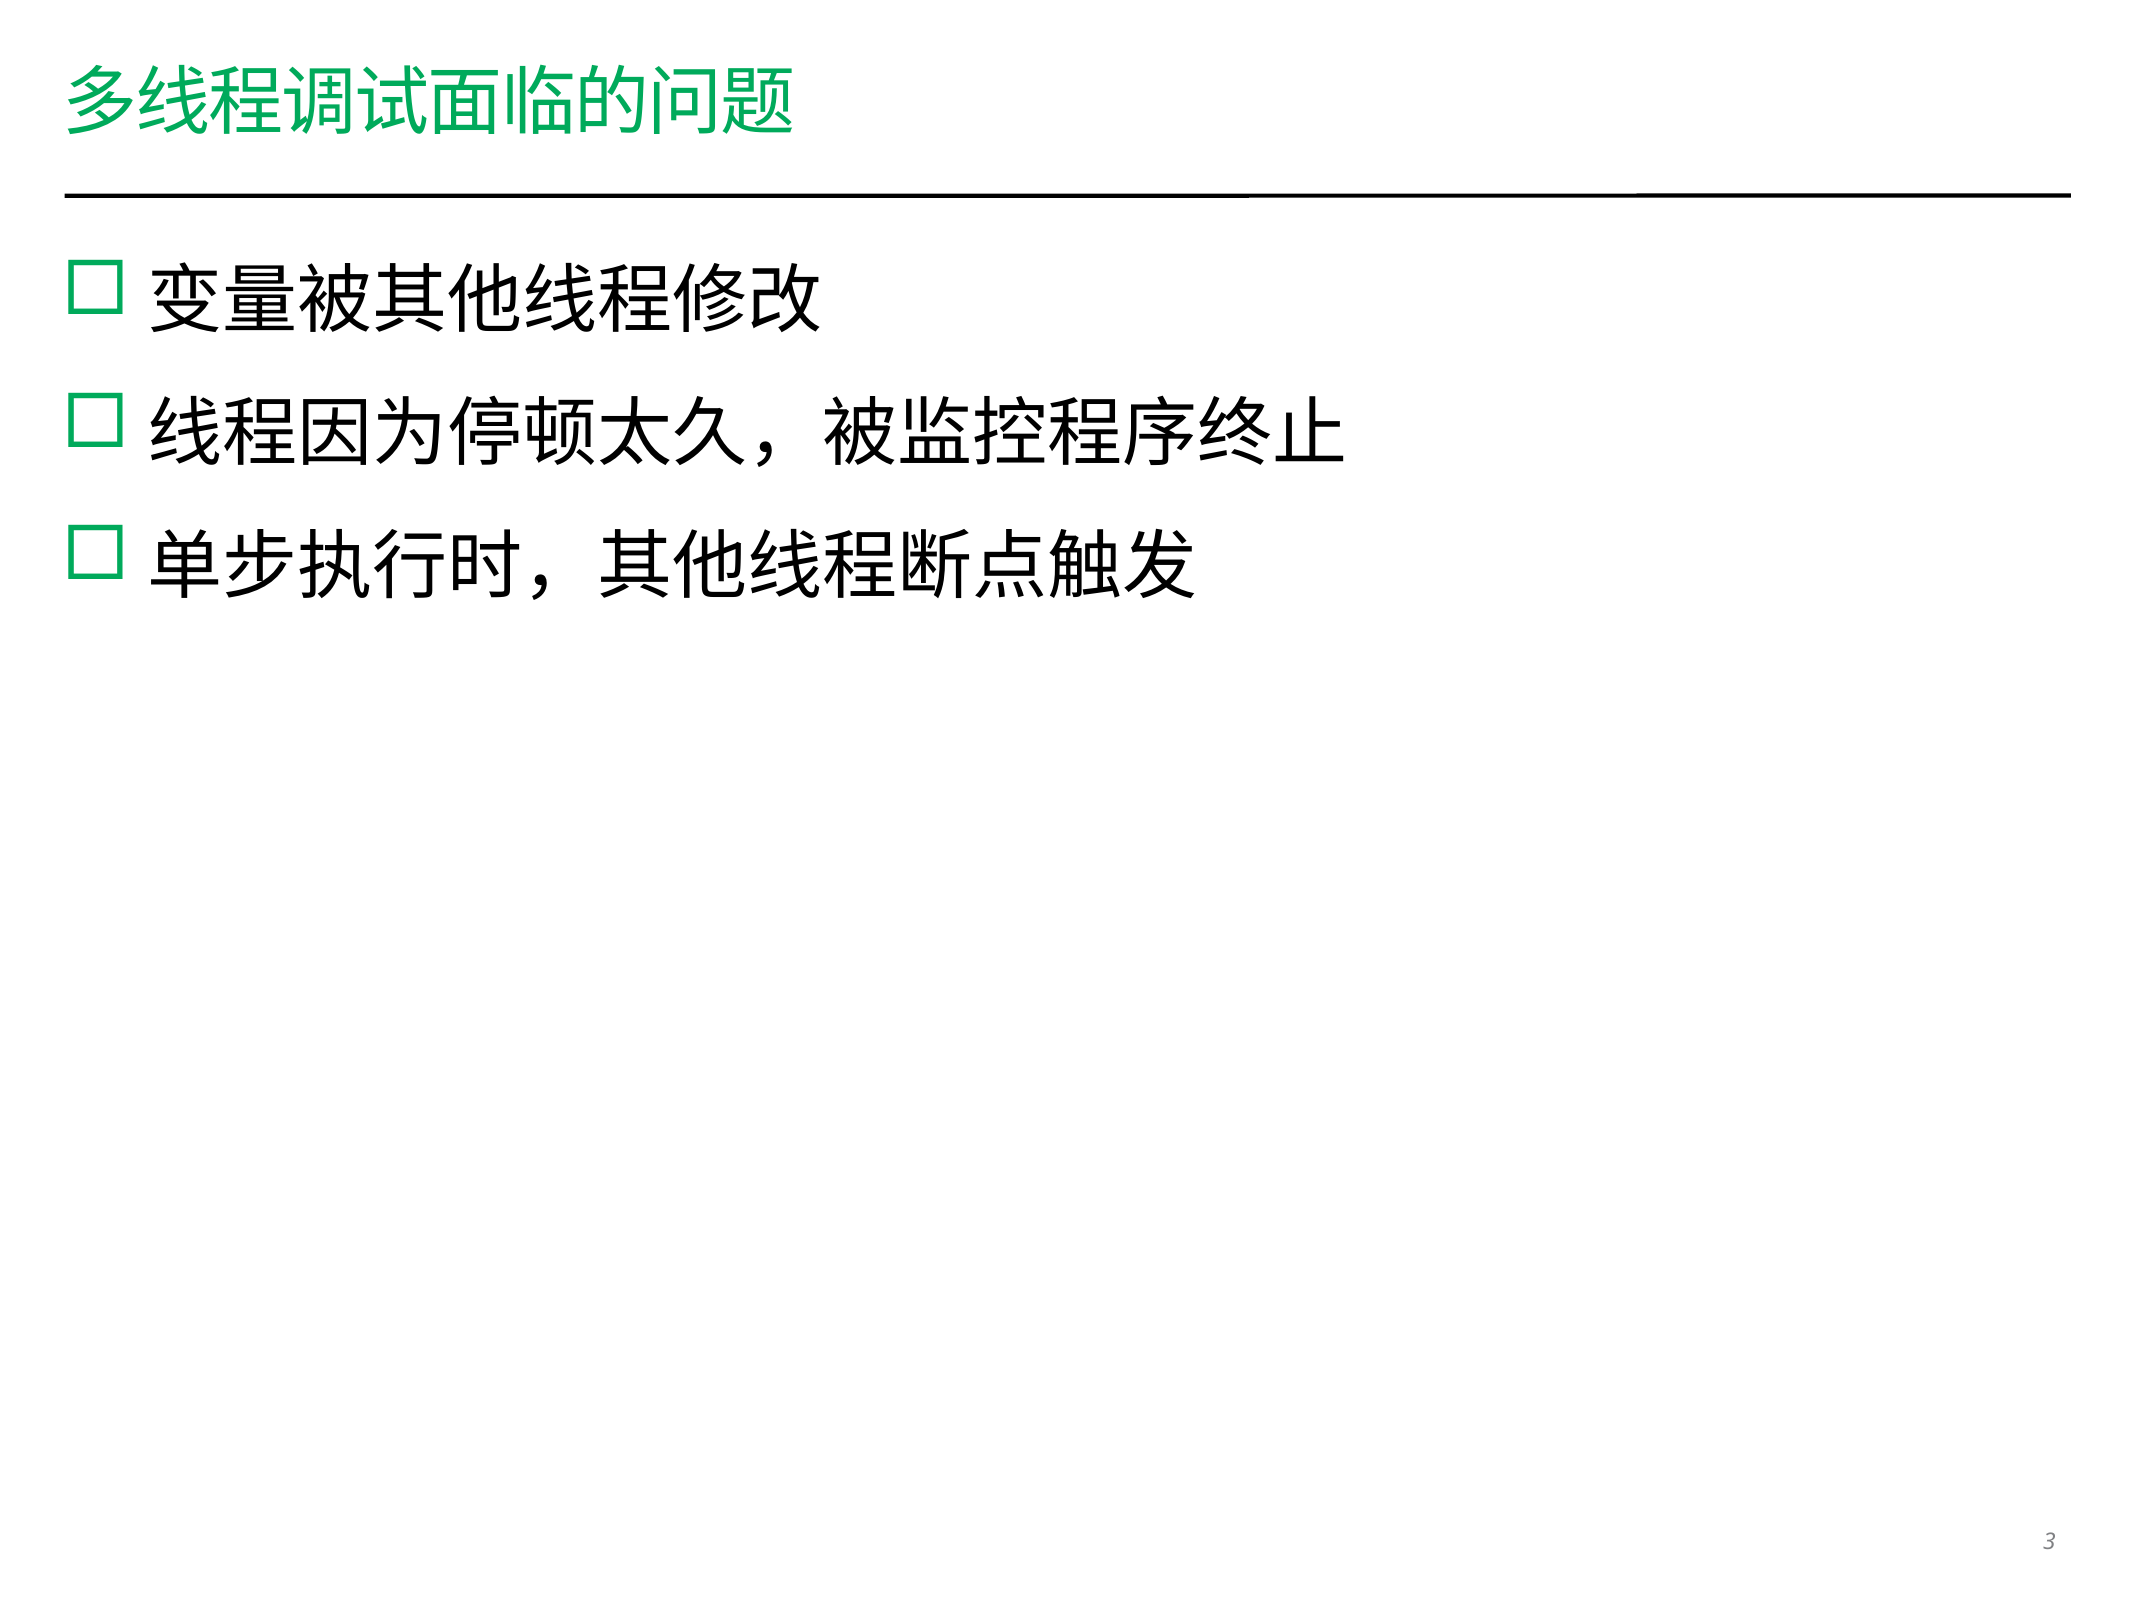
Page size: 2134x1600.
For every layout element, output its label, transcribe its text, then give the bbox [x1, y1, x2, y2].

list 变量被其他线程修改 线程因为停顿太久，被监控程序终止 单步执行时，其他线程断点触发 [62, 233, 2071, 1486]
title 多线程调试面临的问题 [62, 50, 2071, 169]
slide_number 3 [2026, 1518, 2071, 1567]
